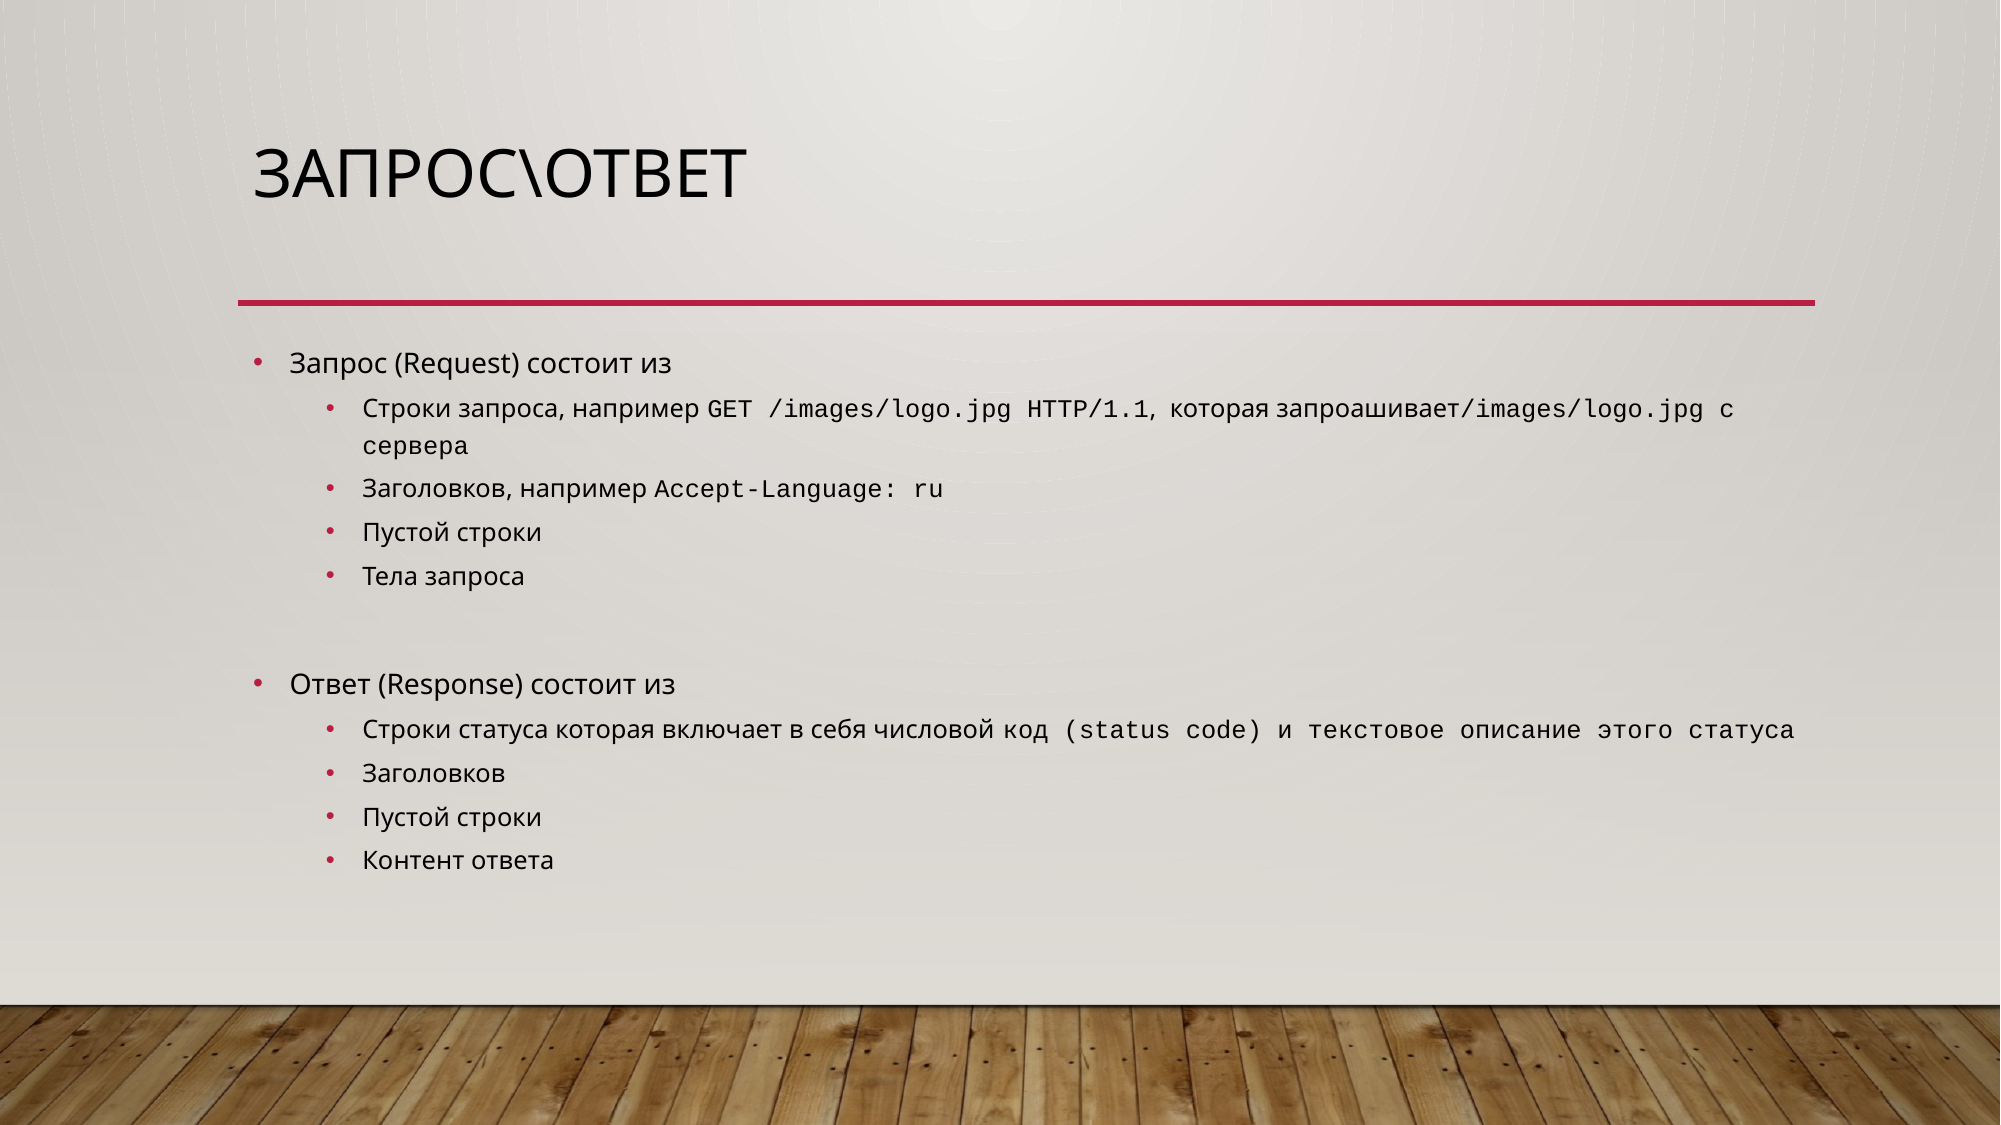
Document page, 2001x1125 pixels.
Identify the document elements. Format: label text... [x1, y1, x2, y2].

picture [0, 1005, 2000, 1125]
title Запрос\ответ [238, 131, 1814, 305]
list Запрос (Request) состоит из Строки запроса, например GET /images/logo.jpg HTTP/1.1, которая запроашивает/images/logo.jpg с сервера Заголовков, например Accept-Language: ru Пустой строки Тела запроса Ответ (Response) состоит из Строки статуса которая включает в себя числовой код (status code) и текстовое описание этого статуса Заголовков Пустой строки Контент ответа [238, 330, 1814, 897]
